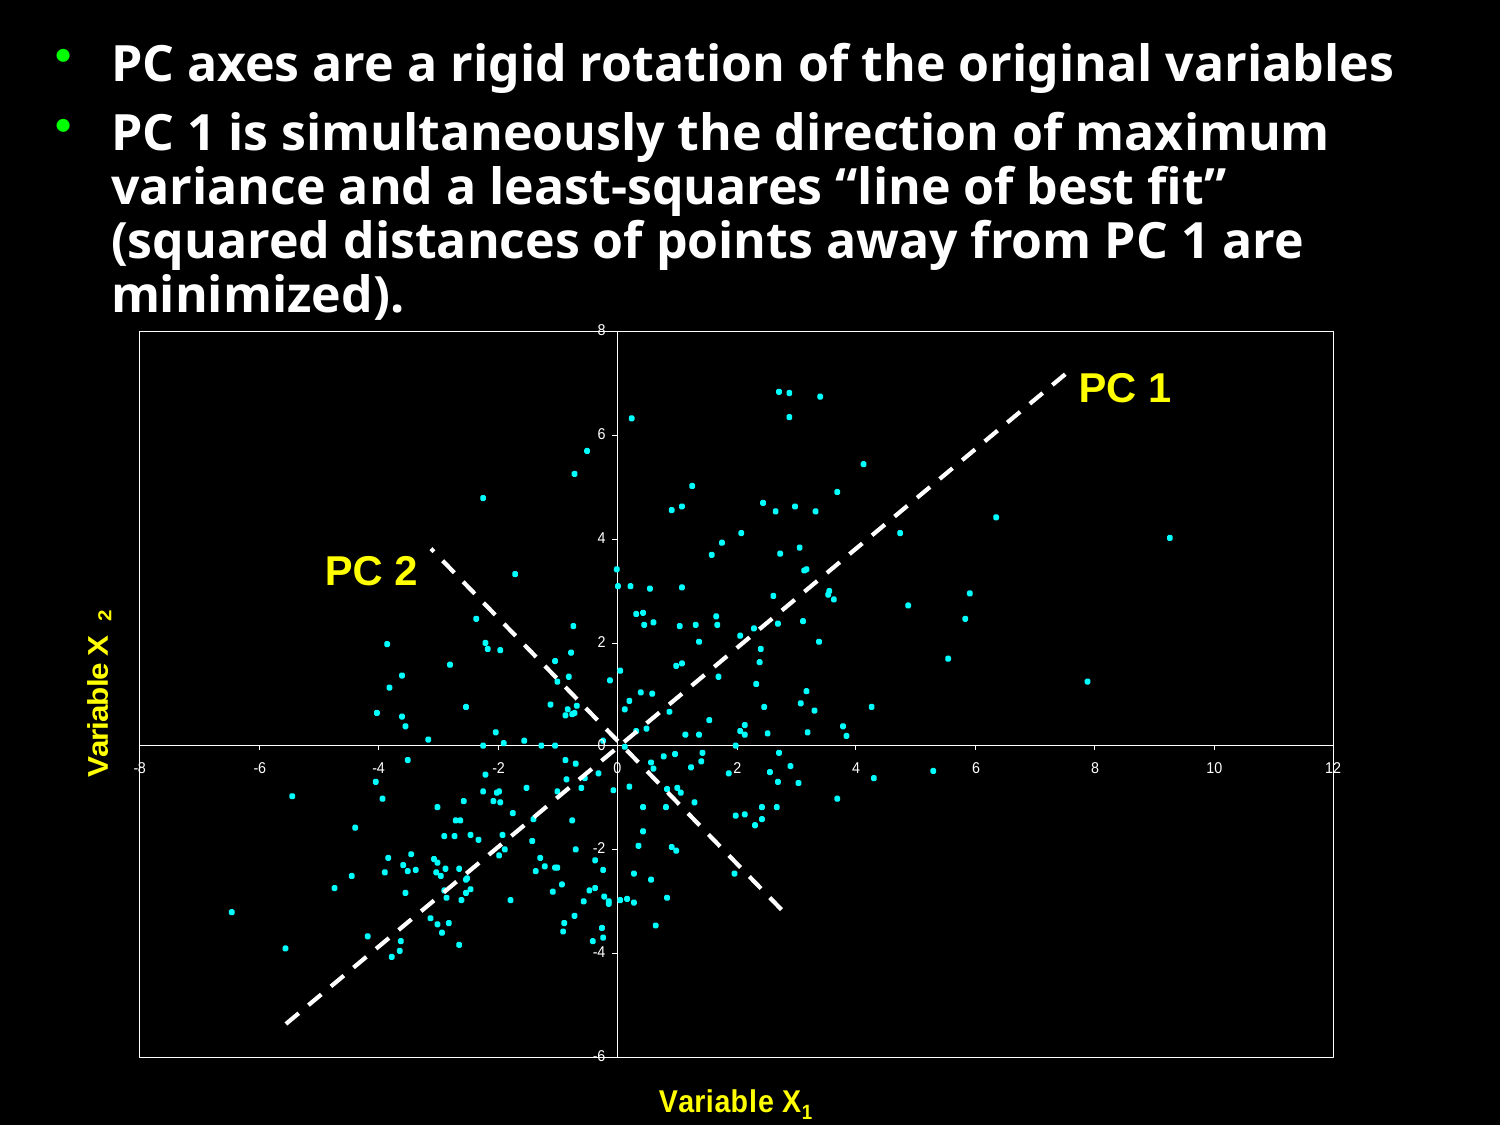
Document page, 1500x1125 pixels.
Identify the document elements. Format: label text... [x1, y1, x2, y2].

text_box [37, 299, 1453, 1125]
list PC axes are a rigid rotation of the original variables PC 1 is simultaneously the direction of maximum variance and a least-squares “line of best fit” (squared distances of points away from PC 1 are minimized). [39, 30, 1463, 350]
